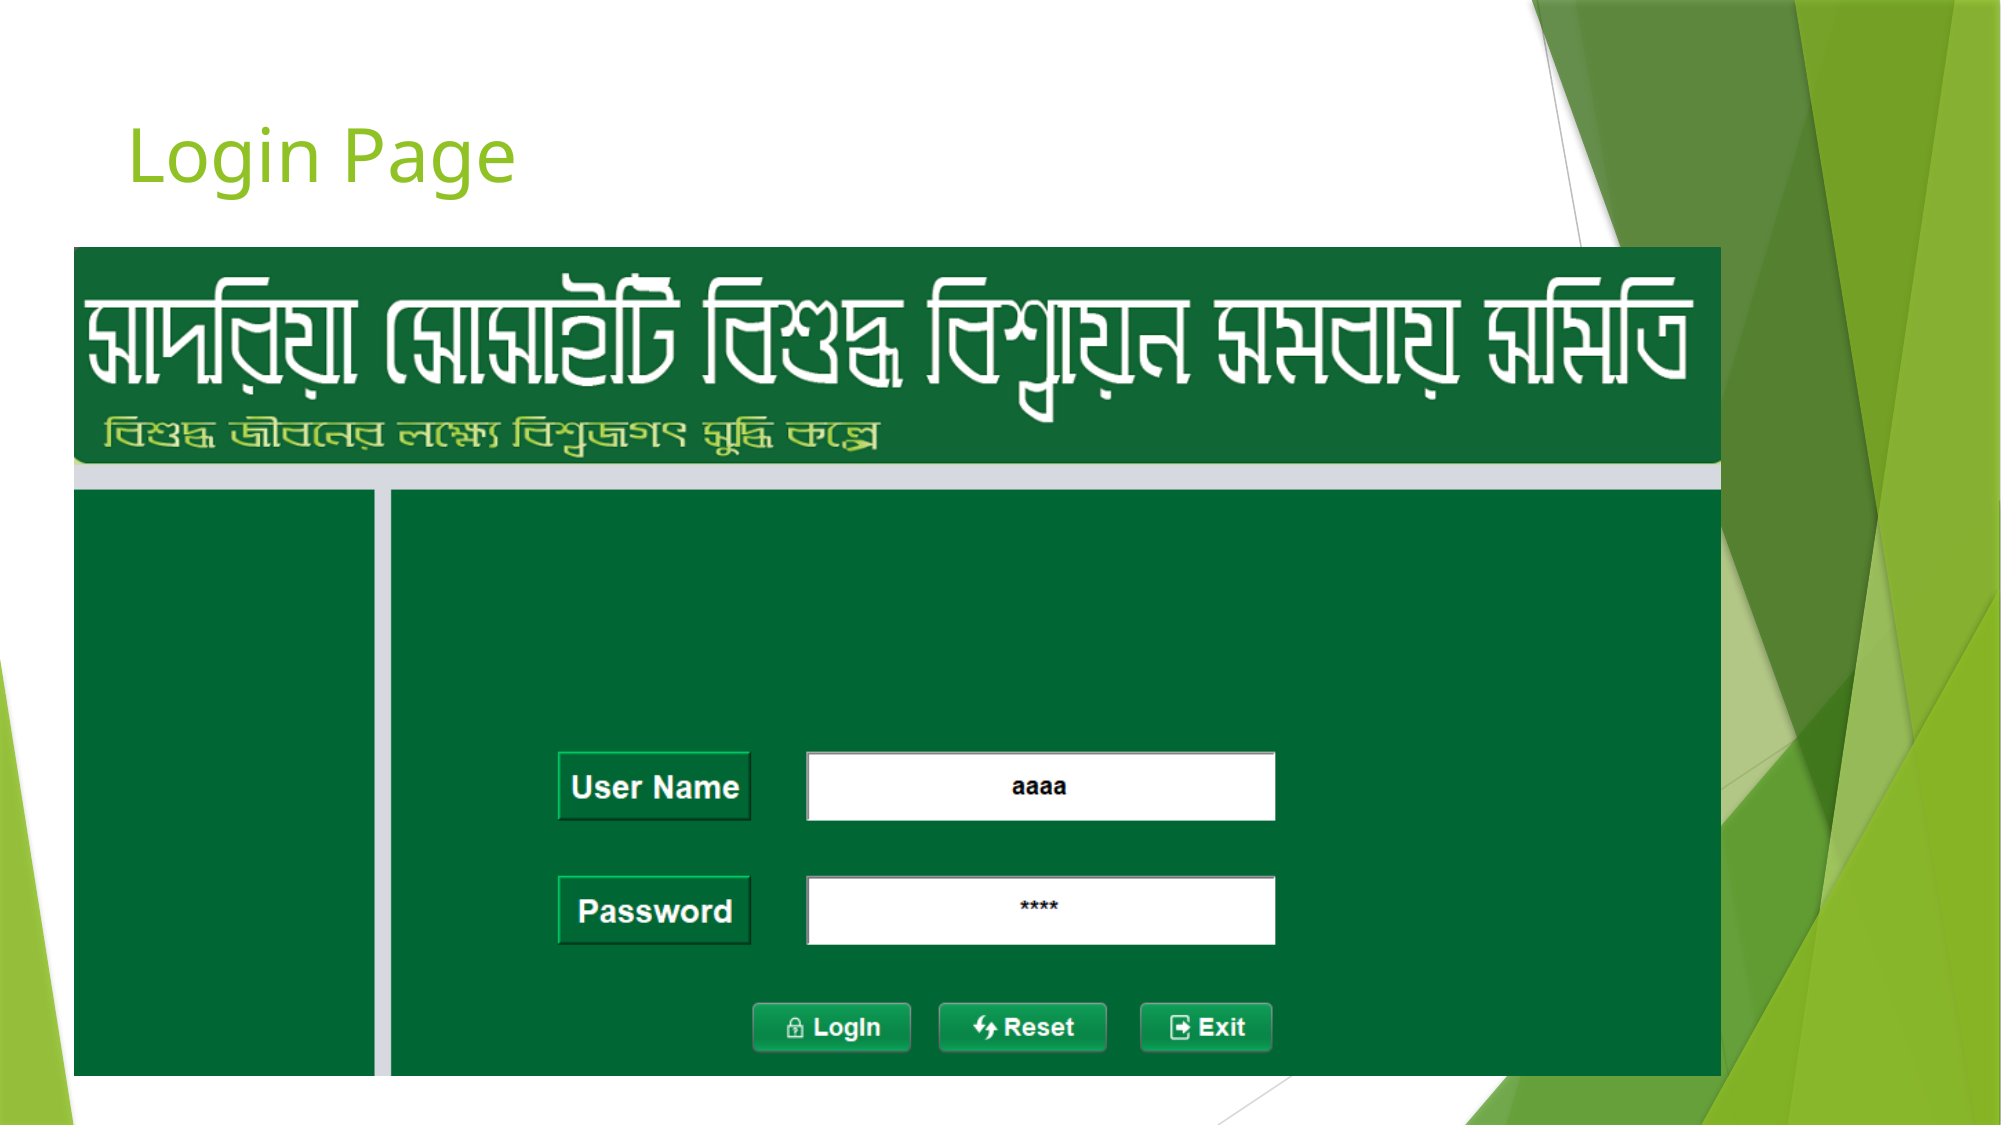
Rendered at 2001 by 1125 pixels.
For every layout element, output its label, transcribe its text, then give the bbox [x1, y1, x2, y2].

title Login Page [111, 99, 1522, 246]
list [74, 247, 1721, 1077]
